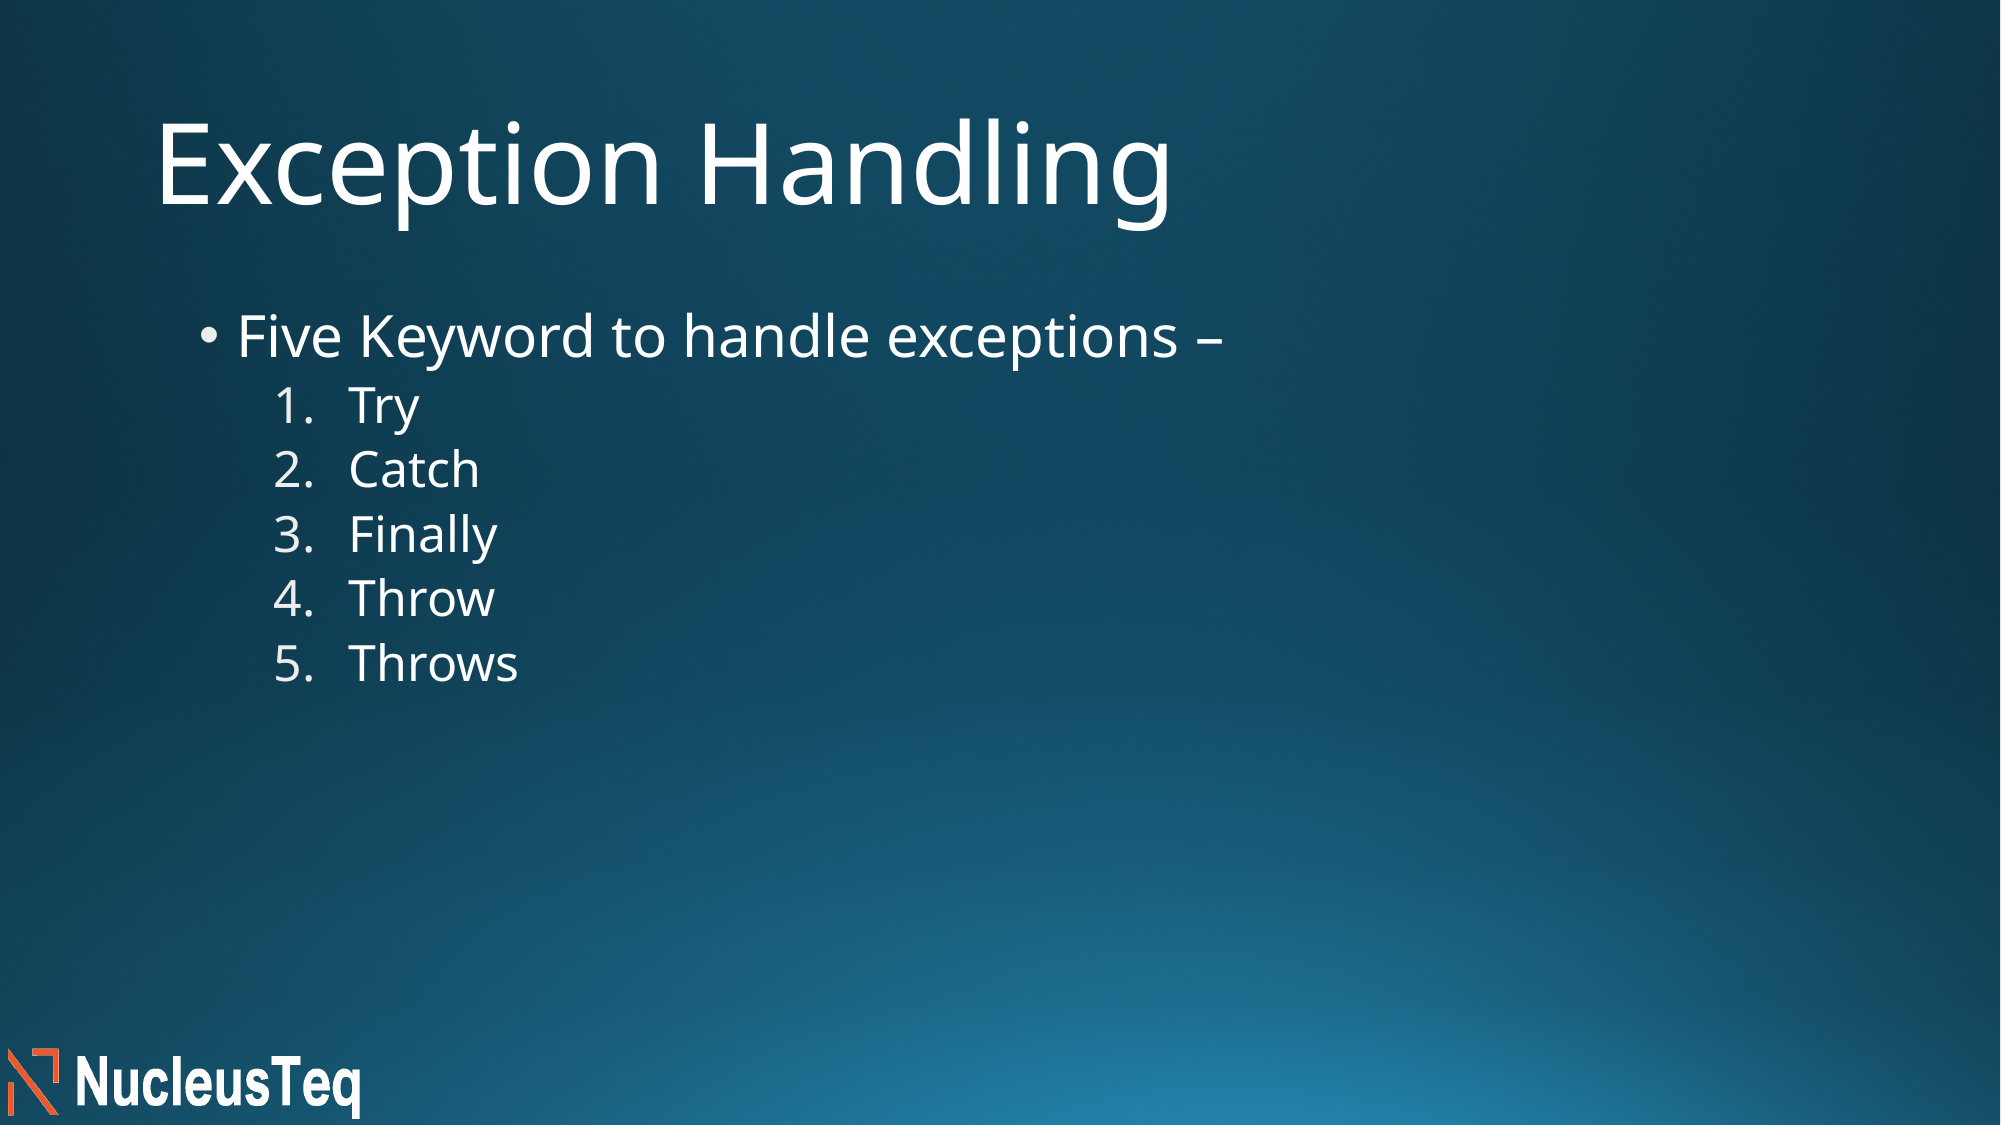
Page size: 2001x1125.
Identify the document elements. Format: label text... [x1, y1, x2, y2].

list Five Keyword to handle exceptions – Try Catch Finally Throw Throws [183, 299, 1863, 1014]
title Exception Handling [137, 59, 1863, 278]
picture [0, 0, 2001, 1125]
